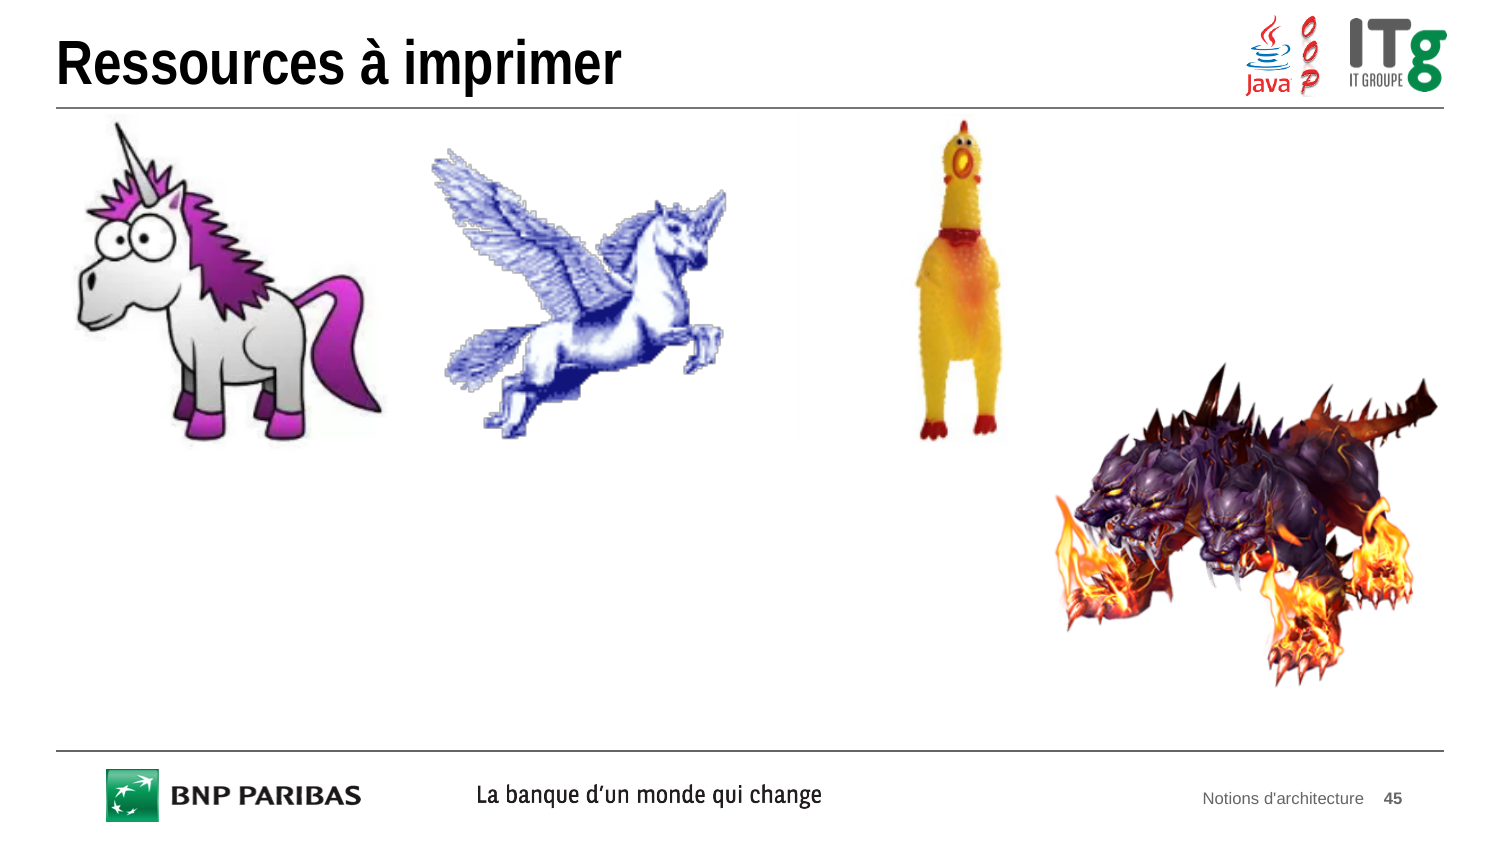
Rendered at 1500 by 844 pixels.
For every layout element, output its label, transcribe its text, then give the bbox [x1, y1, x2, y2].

title Ressources à imprimer [56, 14, 1444, 106]
slide_number 45 [1372, 786, 1403, 810]
picture [52, 114, 398, 461]
picture [478, 784, 821, 809]
footer Notions d'architecture [1033, 786, 1365, 810]
picture [1243, 13, 1326, 97]
picture [796, 114, 1438, 707]
picture [415, 128, 747, 461]
picture [106, 769, 361, 822]
